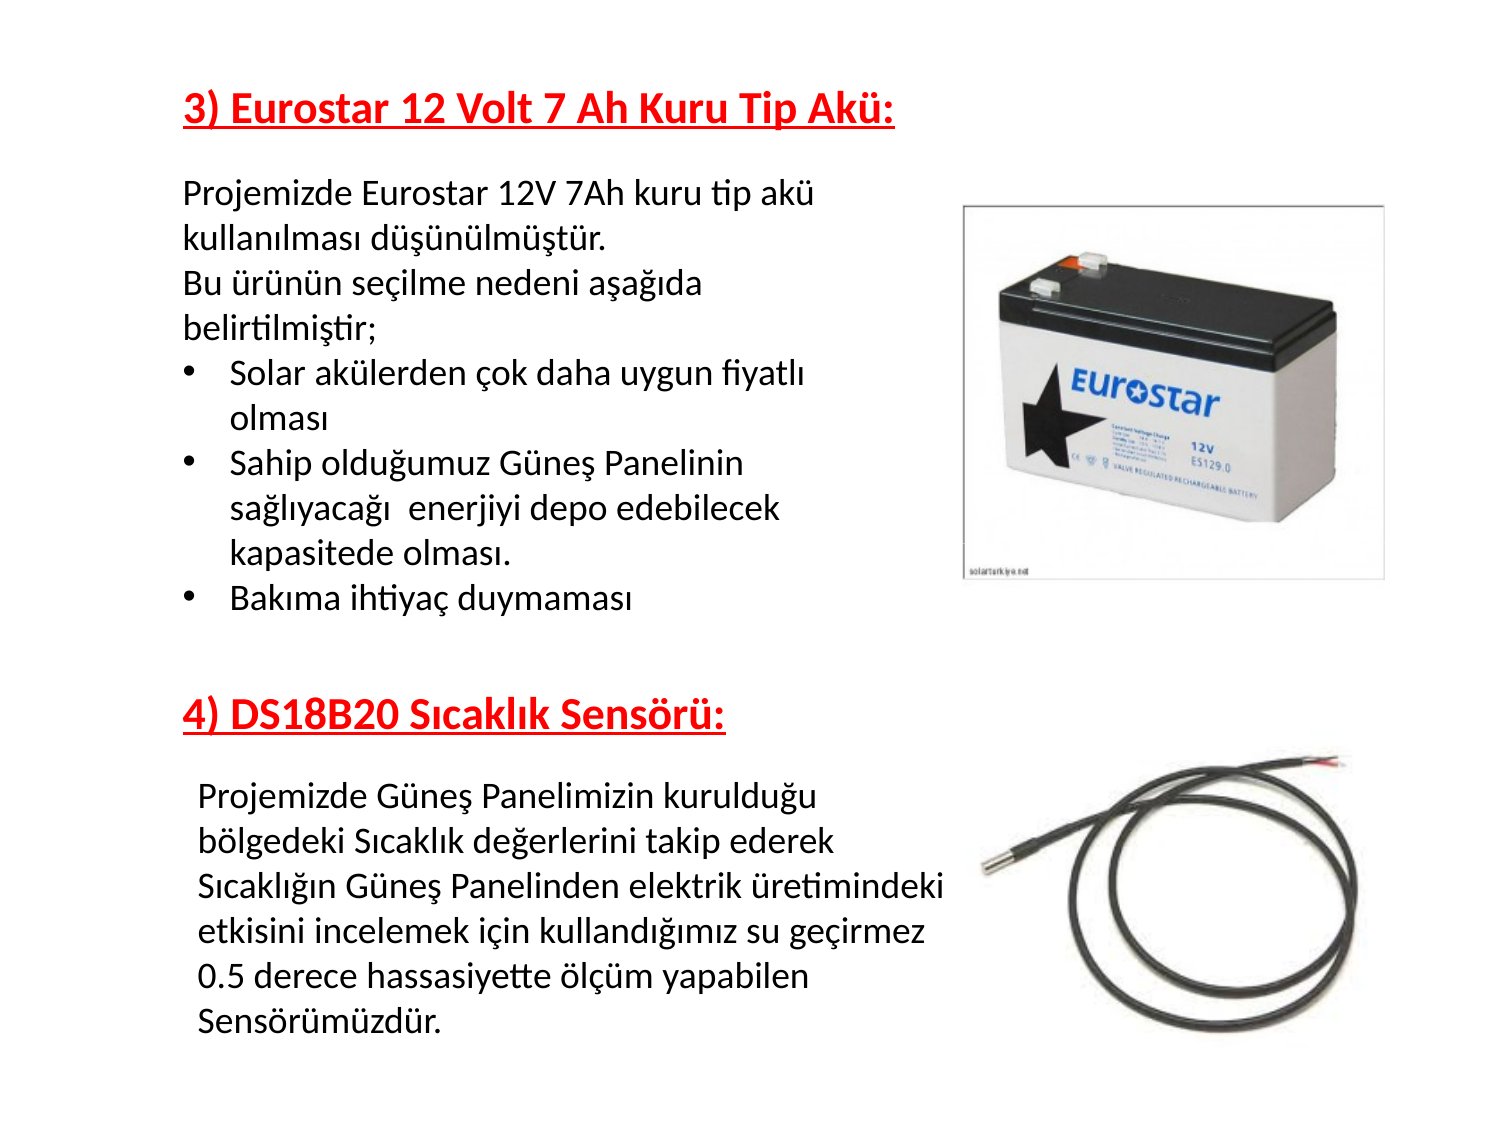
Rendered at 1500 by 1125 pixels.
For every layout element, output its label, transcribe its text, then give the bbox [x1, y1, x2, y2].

text_box Projemizde Eurostar 12V 7Ah kuru tip akü kullanılması düşünülmüştür. Bu ürünün seçilme nedeni aşağıda belirtilmiştir; Solar akülerden çok daha uygun fiyatlı olması Sahip olduğumuz Güneş Panelinin sağlıyacağı enerjiyi depo edebilecek kapasitede olması. Bakıma ihtiyaç duymaması [168, 160, 913, 671]
text_box 3) Eurostar 12 Volt 7 Ah Kuru Tip Akü: [167, 69, 1168, 185]
text_box Projemizde Güneş Panelimizin kurulduğu bölgedeki Sıcaklık değerlerini takip ederek Sıcaklığın Güneş Panelinden elektrik üretimindeki etkisini incelemek için kullandığımız su geçirmez 0.5 derece hassasiyette ölçüm yapabilen Sensörümüzdür. [182, 763, 961, 1048]
picture [966, 675, 1369, 1078]
text_box 4) DS18B20 Sıcaklık Sensörü: [167, 675, 965, 746]
picture [962, 182, 1385, 605]
